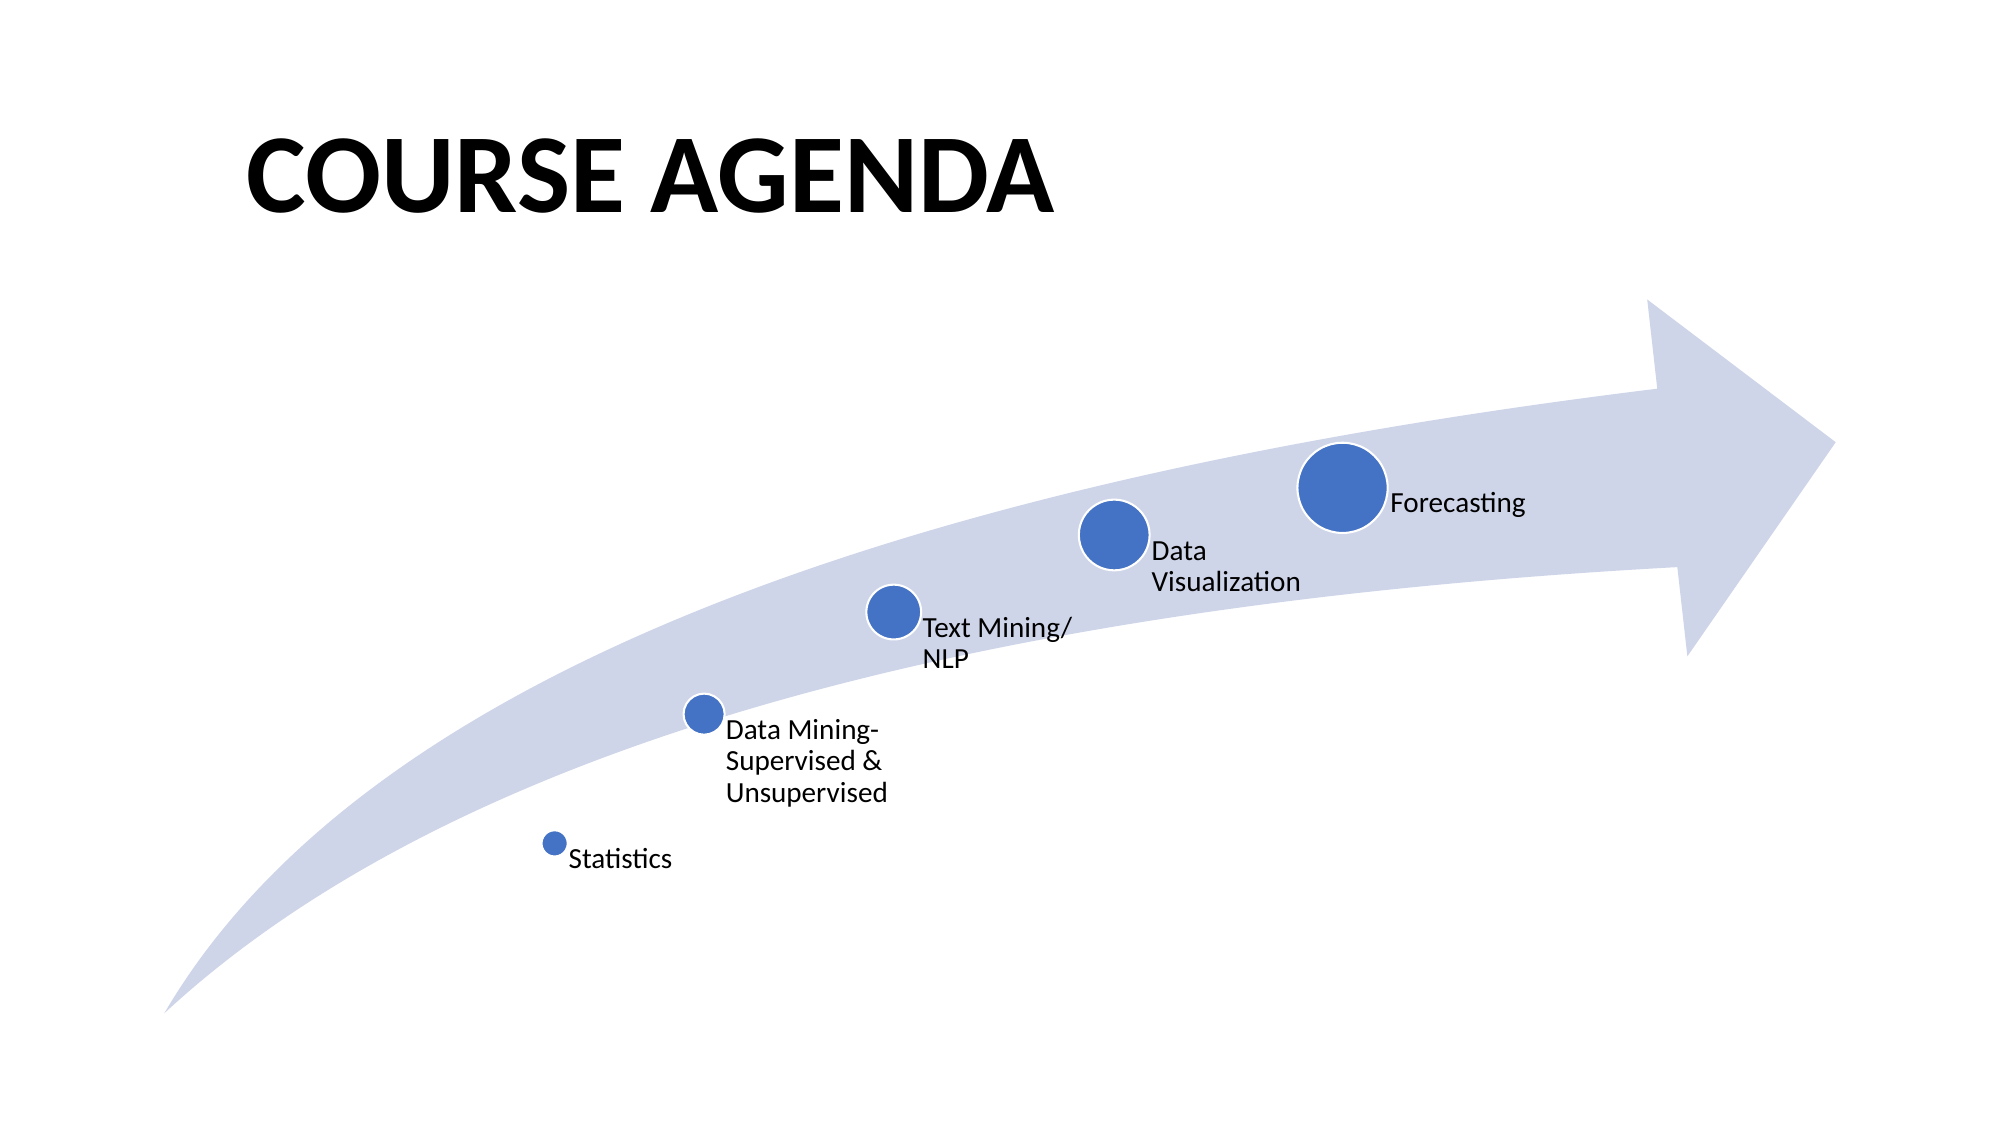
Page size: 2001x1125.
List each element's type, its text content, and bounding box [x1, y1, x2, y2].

text_box COURSE AGENDA [137, 92, 1165, 243]
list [137, 299, 1863, 1014]
